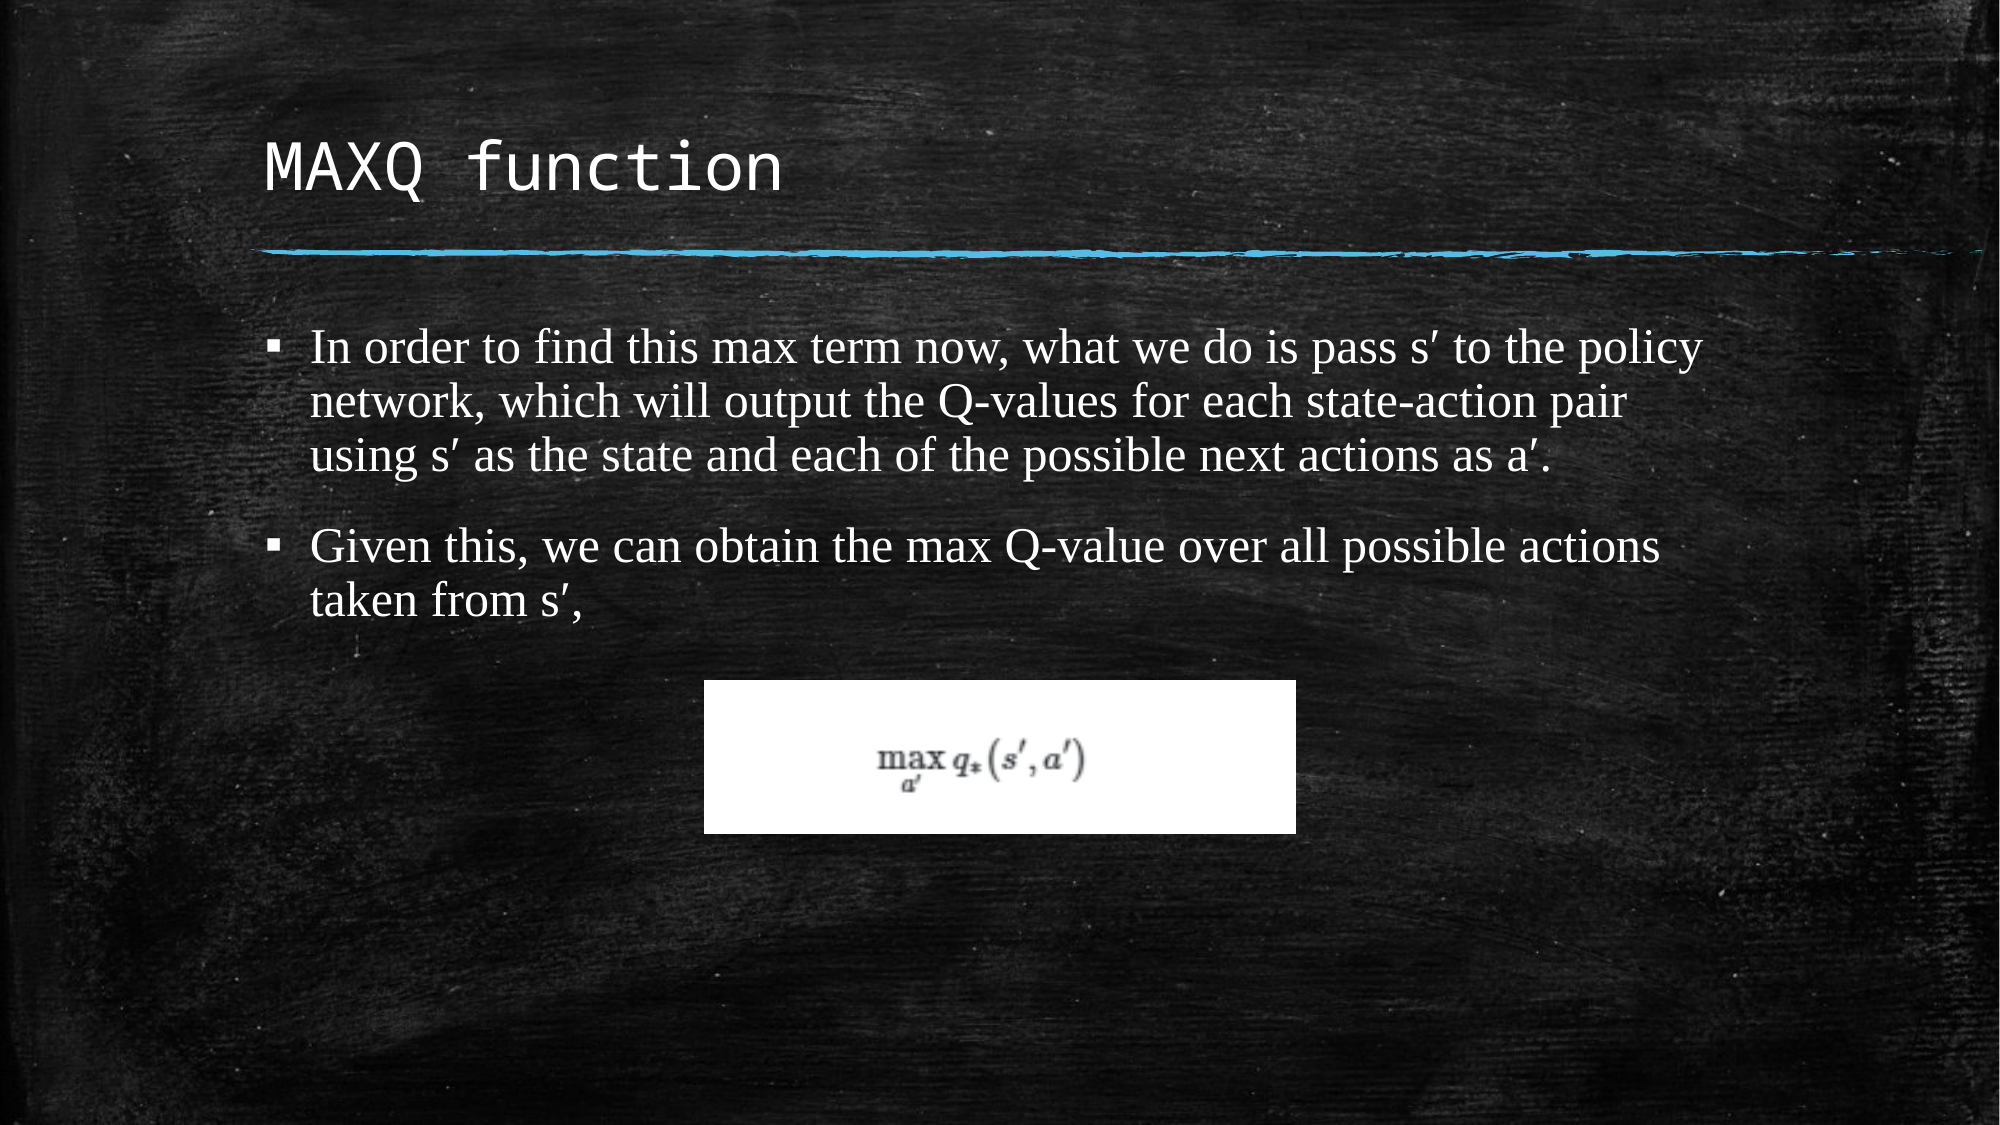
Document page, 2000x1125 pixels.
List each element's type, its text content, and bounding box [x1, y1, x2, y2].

list In order to find this max term now, what we do is pass s′ to the policy network, which will output the Q-values for each state-action pair using s′ as the state and each of the possible next actions as a′. Given this, we can obtain the max Q-value over all possible actions taken from s′, [249, 312, 1750, 1013]
picture [704, 680, 1296, 834]
title MAXQ function [249, 45, 1750, 213]
